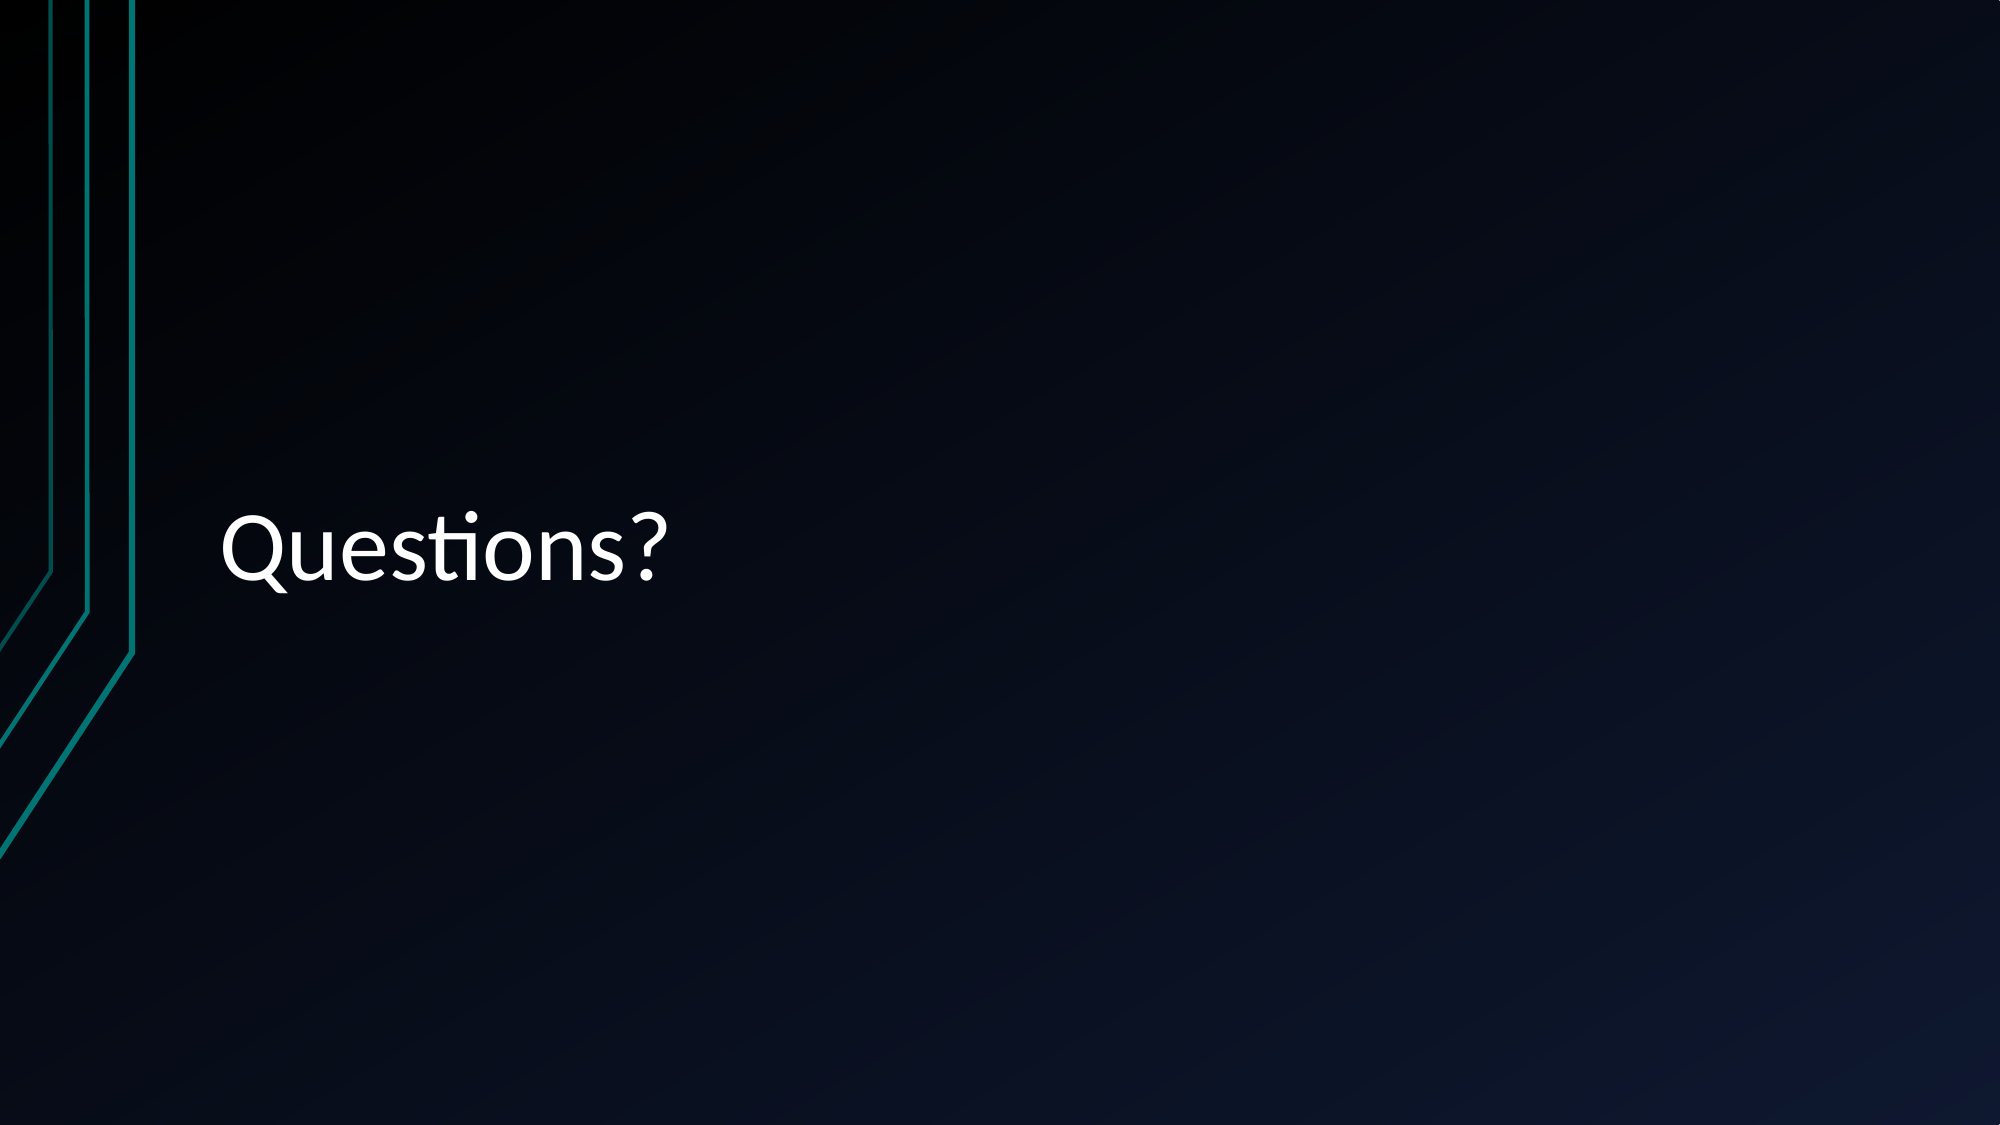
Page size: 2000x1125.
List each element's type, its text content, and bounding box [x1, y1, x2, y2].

title Questions? [199, 411, 1900, 613]
